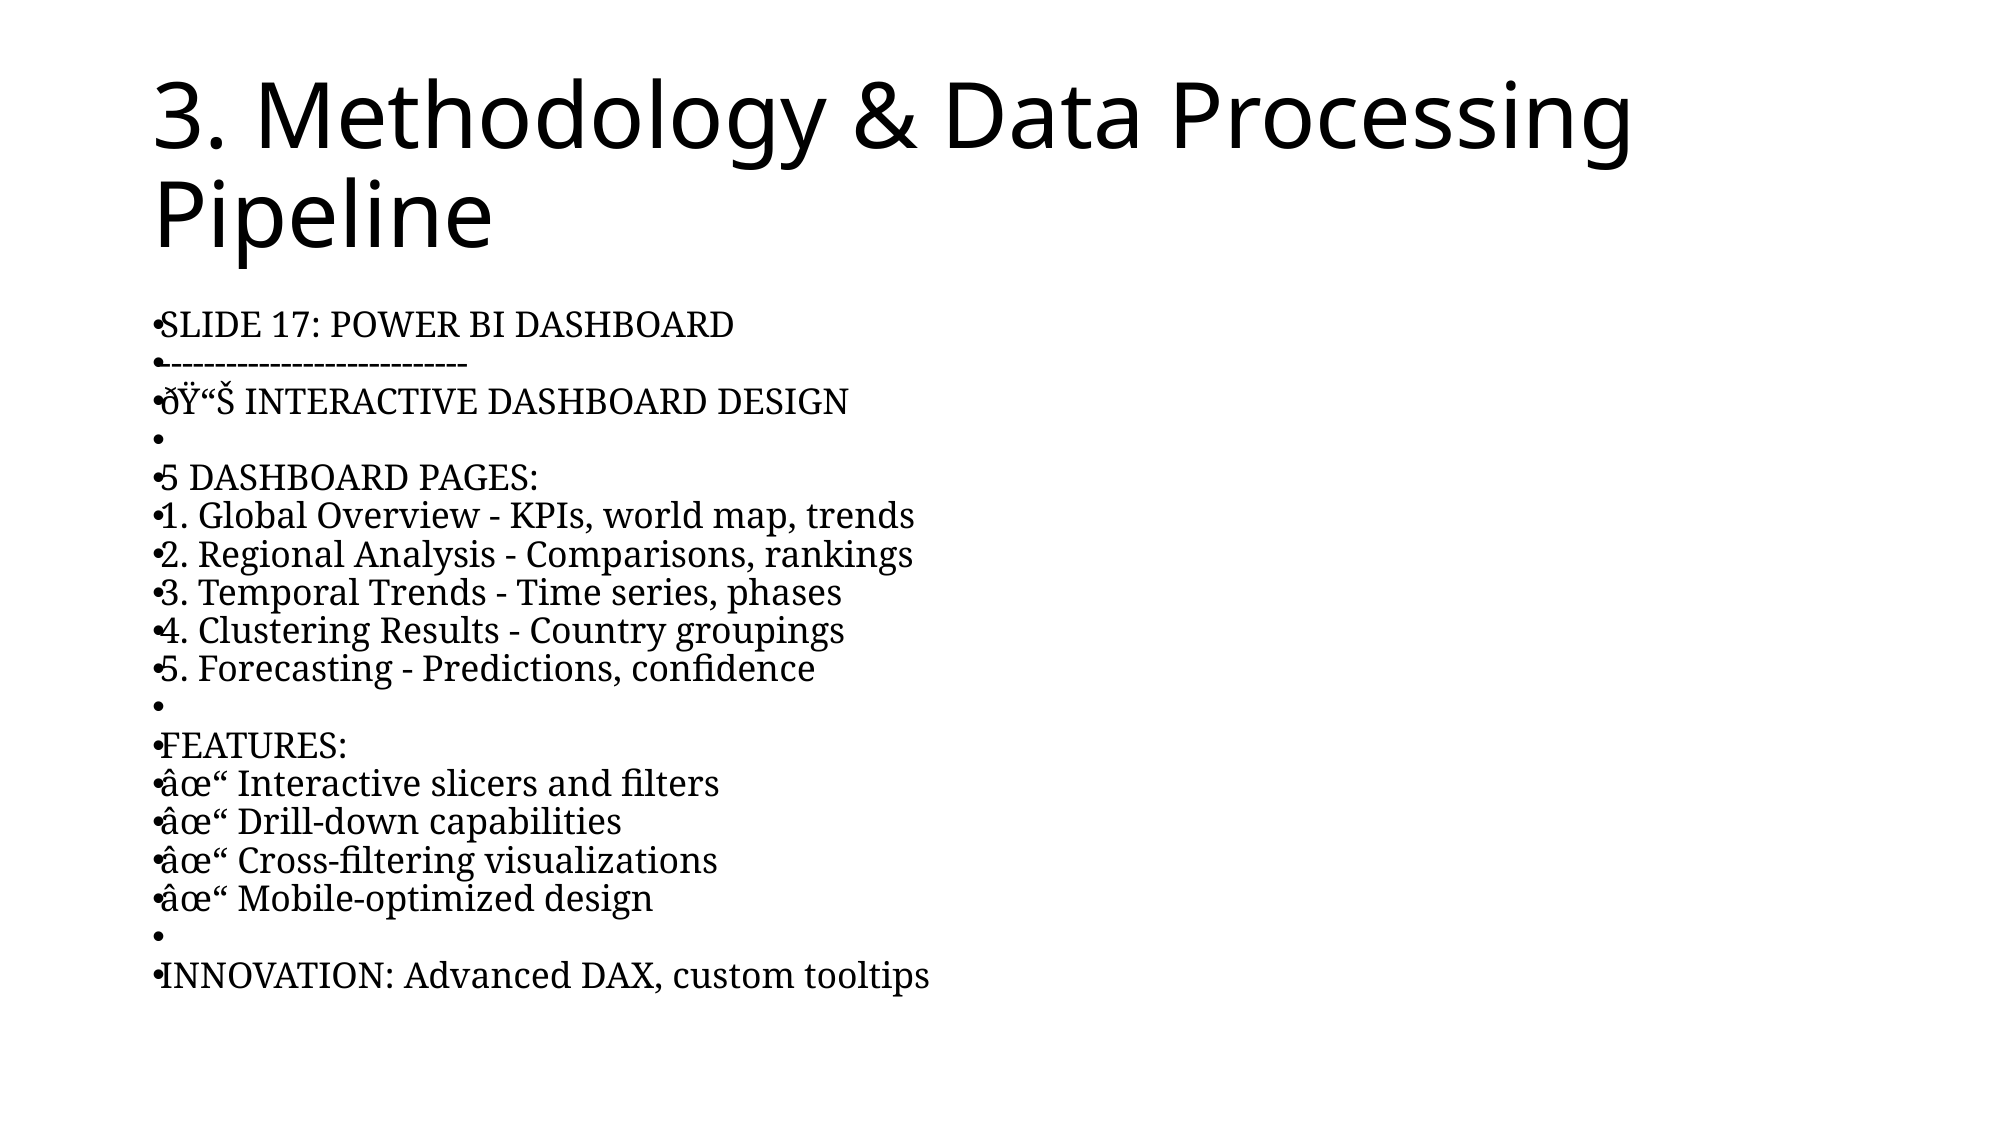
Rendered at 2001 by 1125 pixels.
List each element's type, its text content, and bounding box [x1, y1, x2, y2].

title 3. Methodology & Data Processing Pipeline [137, 59, 1863, 278]
list SLIDE 17: POWER BI DASHBOARD ---------------------------- ðŸ“Š INTERACTIVE DASHBOARD DESIGN 5 DASHBOARD PAGES: 1. Global Overview - KPIs, world map, trends 2. Regional Analysis - Comparisons, rankings 3. Temporal Trends - Time series, phases 4. Clustering Results - Country groupings 5. Forecasting - Predictions, confidence FEATURES: âœ“ Interactive slicers and filters âœ“ Drill-down capabilities âœ“ Cross-filtering visualizations âœ“ Mobile-optimized design INNOVATION: Advanced DAX, custom tooltips [137, 299, 1863, 1014]
